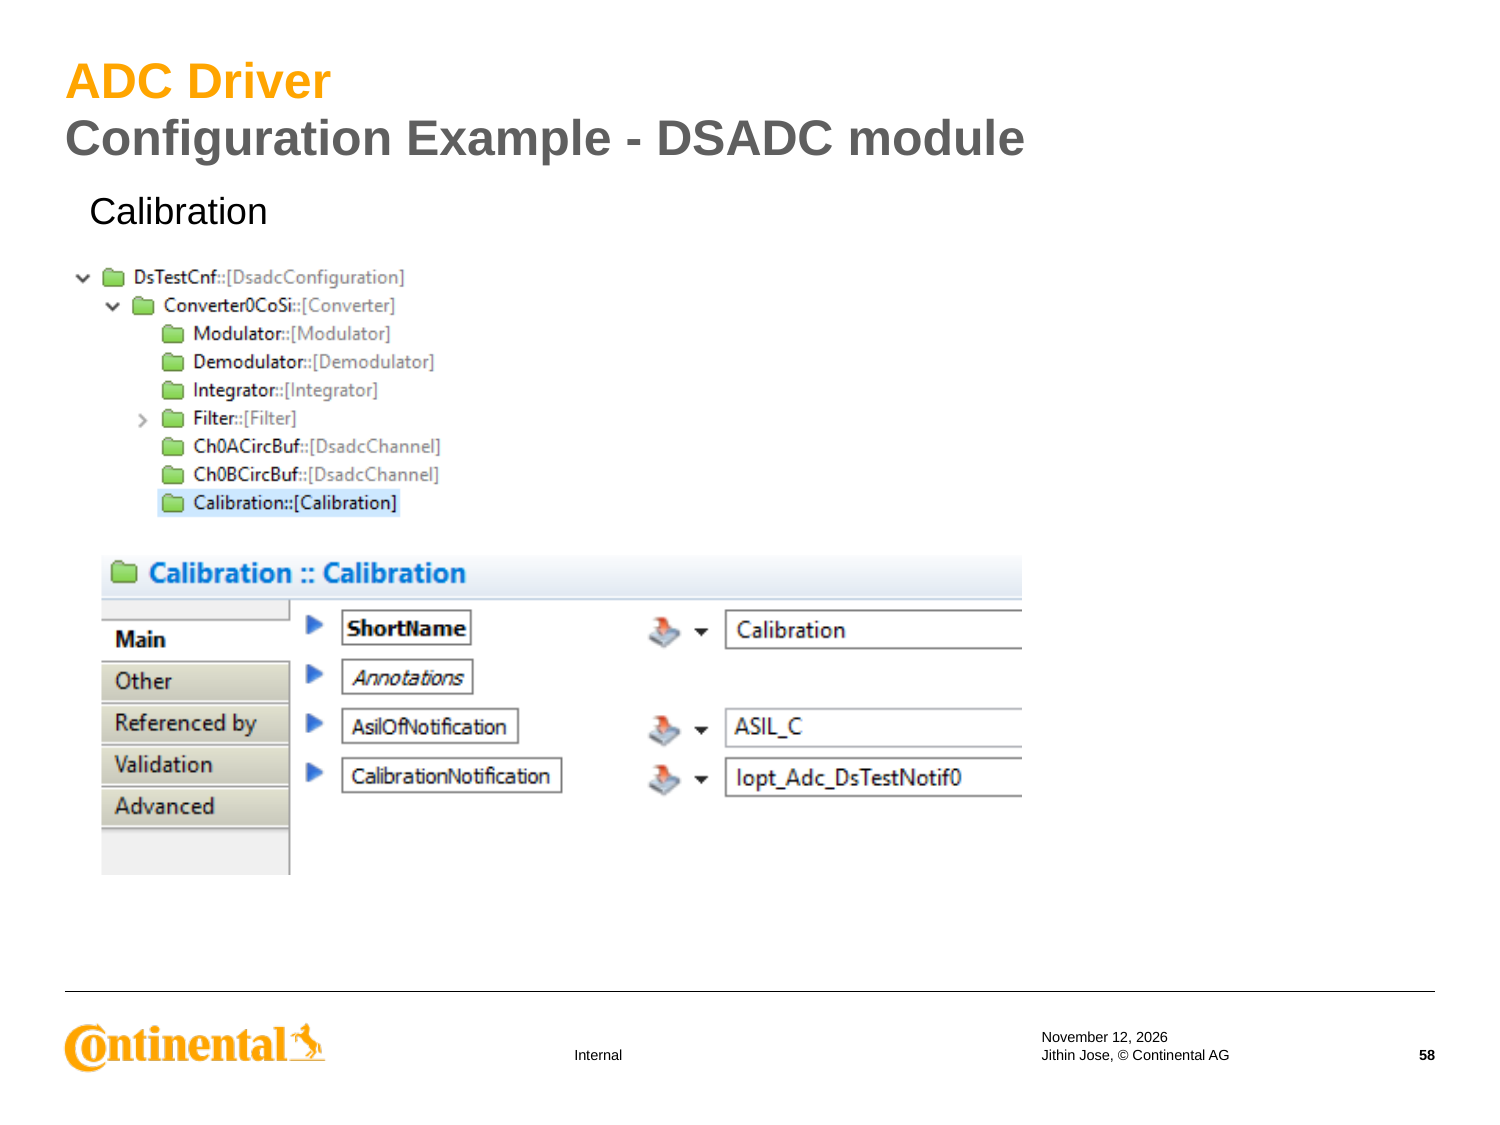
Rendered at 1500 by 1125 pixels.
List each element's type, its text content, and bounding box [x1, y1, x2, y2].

slide_number 58 [1376, 1045, 1436, 1071]
footer Jithin Jose, © Continental AG [1041, 1045, 1371, 1071]
picture [62, 261, 507, 522]
picture [100, 554, 1022, 875]
title ADC Driver Configuration Example - DSADC module [64, 48, 1436, 167]
text_box Calibration [74, 179, 283, 240]
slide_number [1041, 1021, 1371, 1045]
